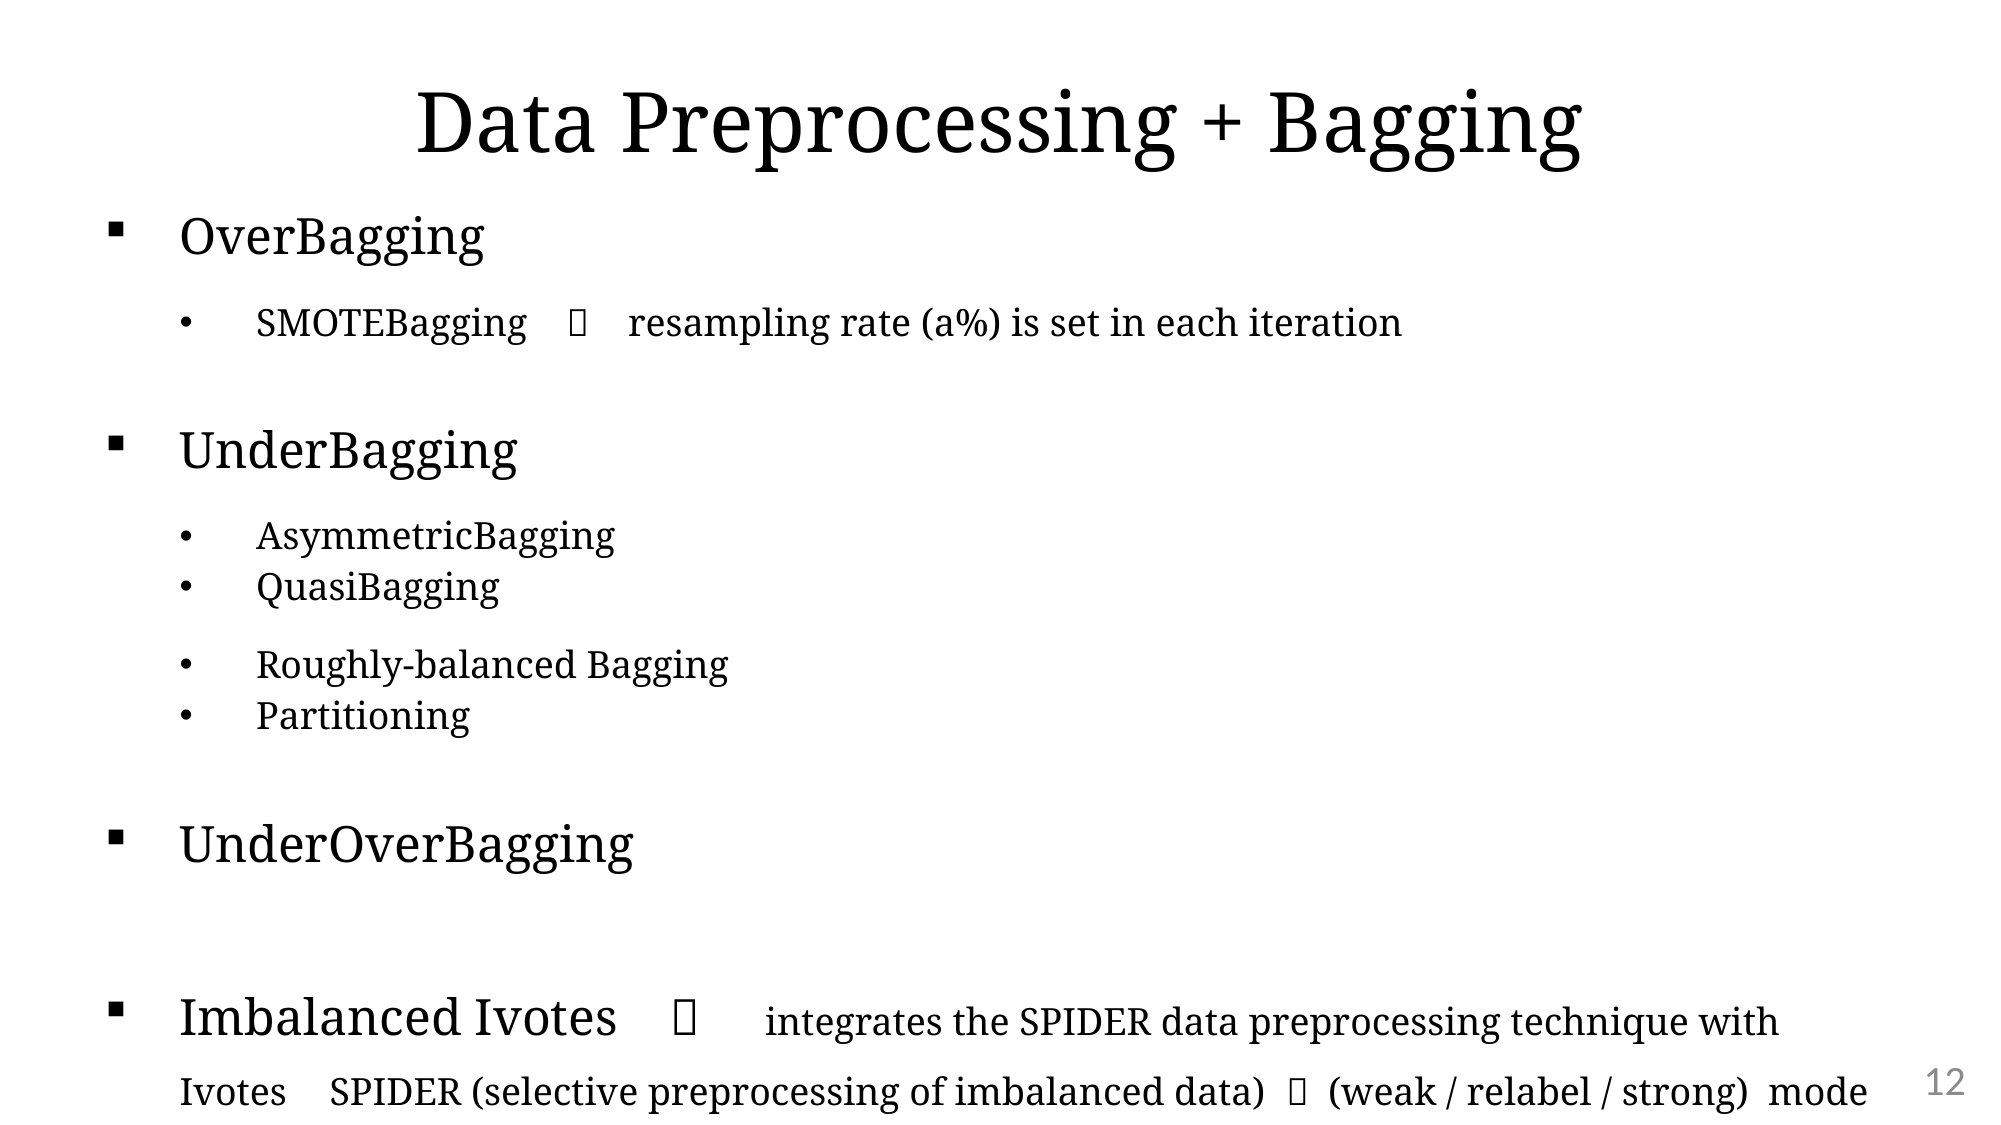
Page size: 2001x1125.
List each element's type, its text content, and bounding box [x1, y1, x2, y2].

list OverBagging SMOTEBagging  resampling rate (a%) is set in each iteration UnderBagging AsymmetricBagging QuasiBagging Roughly-balanced Bagging Partitioning UnderOverBagging Imbalanced Ivotes  integrates the SPIDER data preprocessing technique with Ivotes SPIDER (selective preprocessing of imbalanced data)  (weak / relabel / strong) mode [89, 204, 1911, 1125]
slide_number 12 [1530, 1048, 1981, 1109]
title Data Preprocessing + Bagging [137, 16, 1863, 204]
